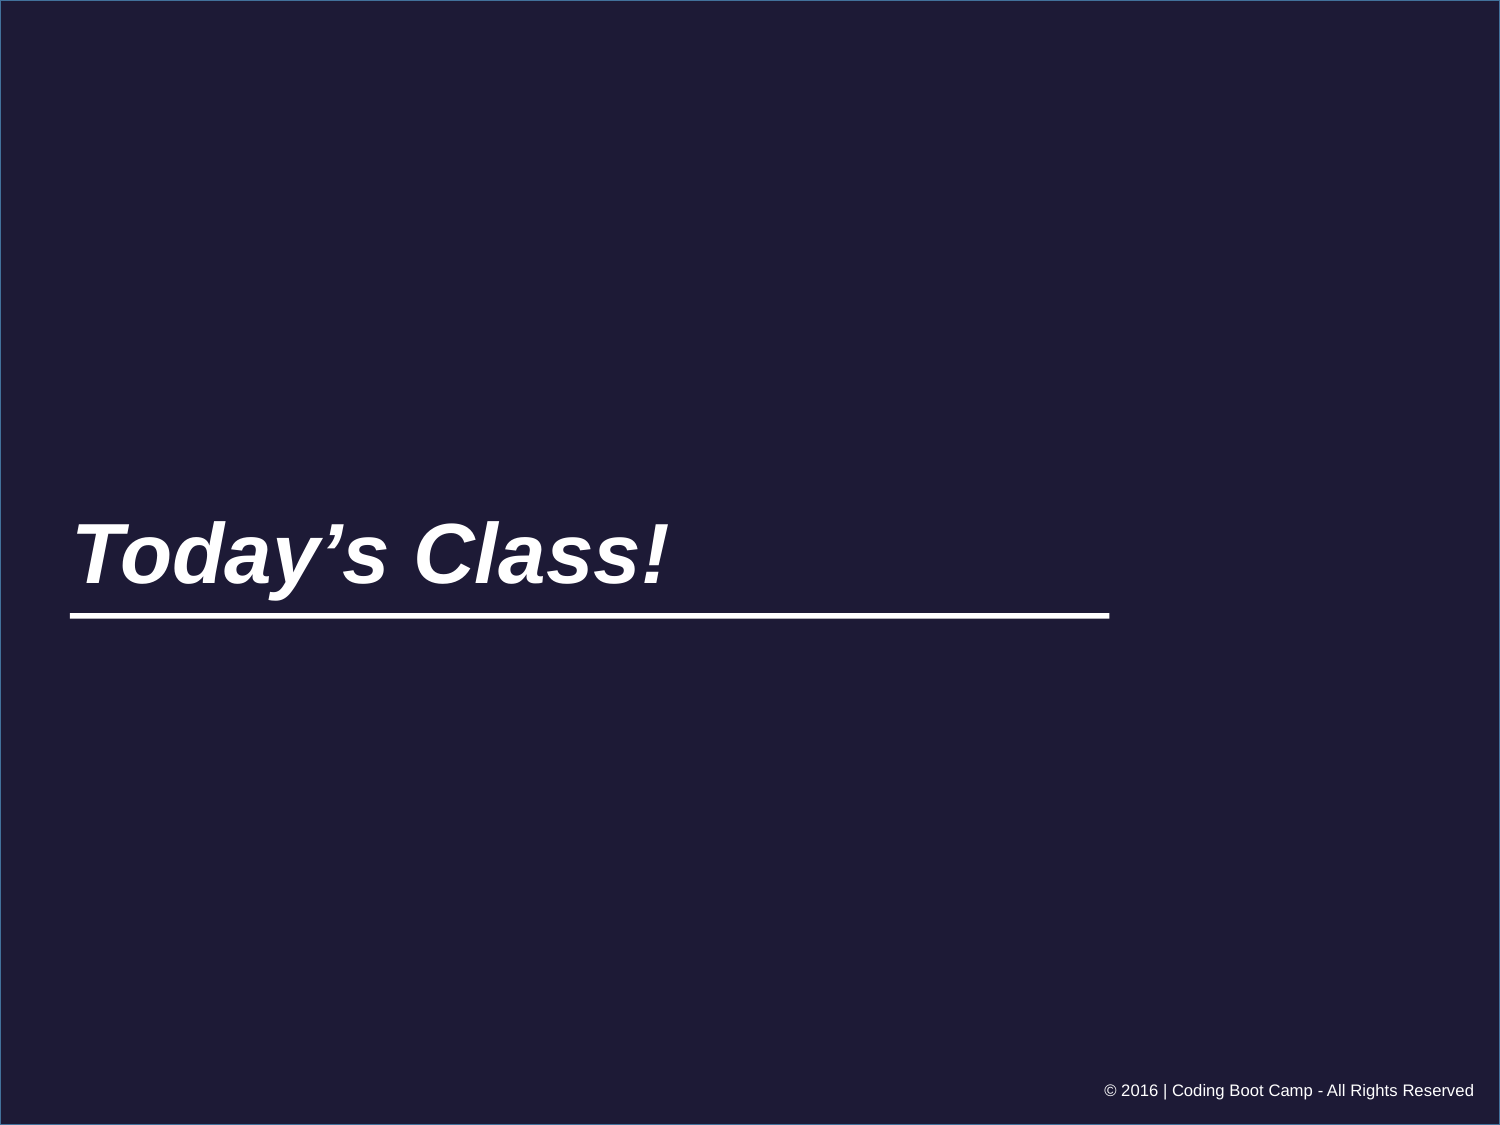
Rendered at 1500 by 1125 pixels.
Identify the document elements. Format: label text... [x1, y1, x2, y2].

title Today’s Class! [63, 483, 1415, 628]
